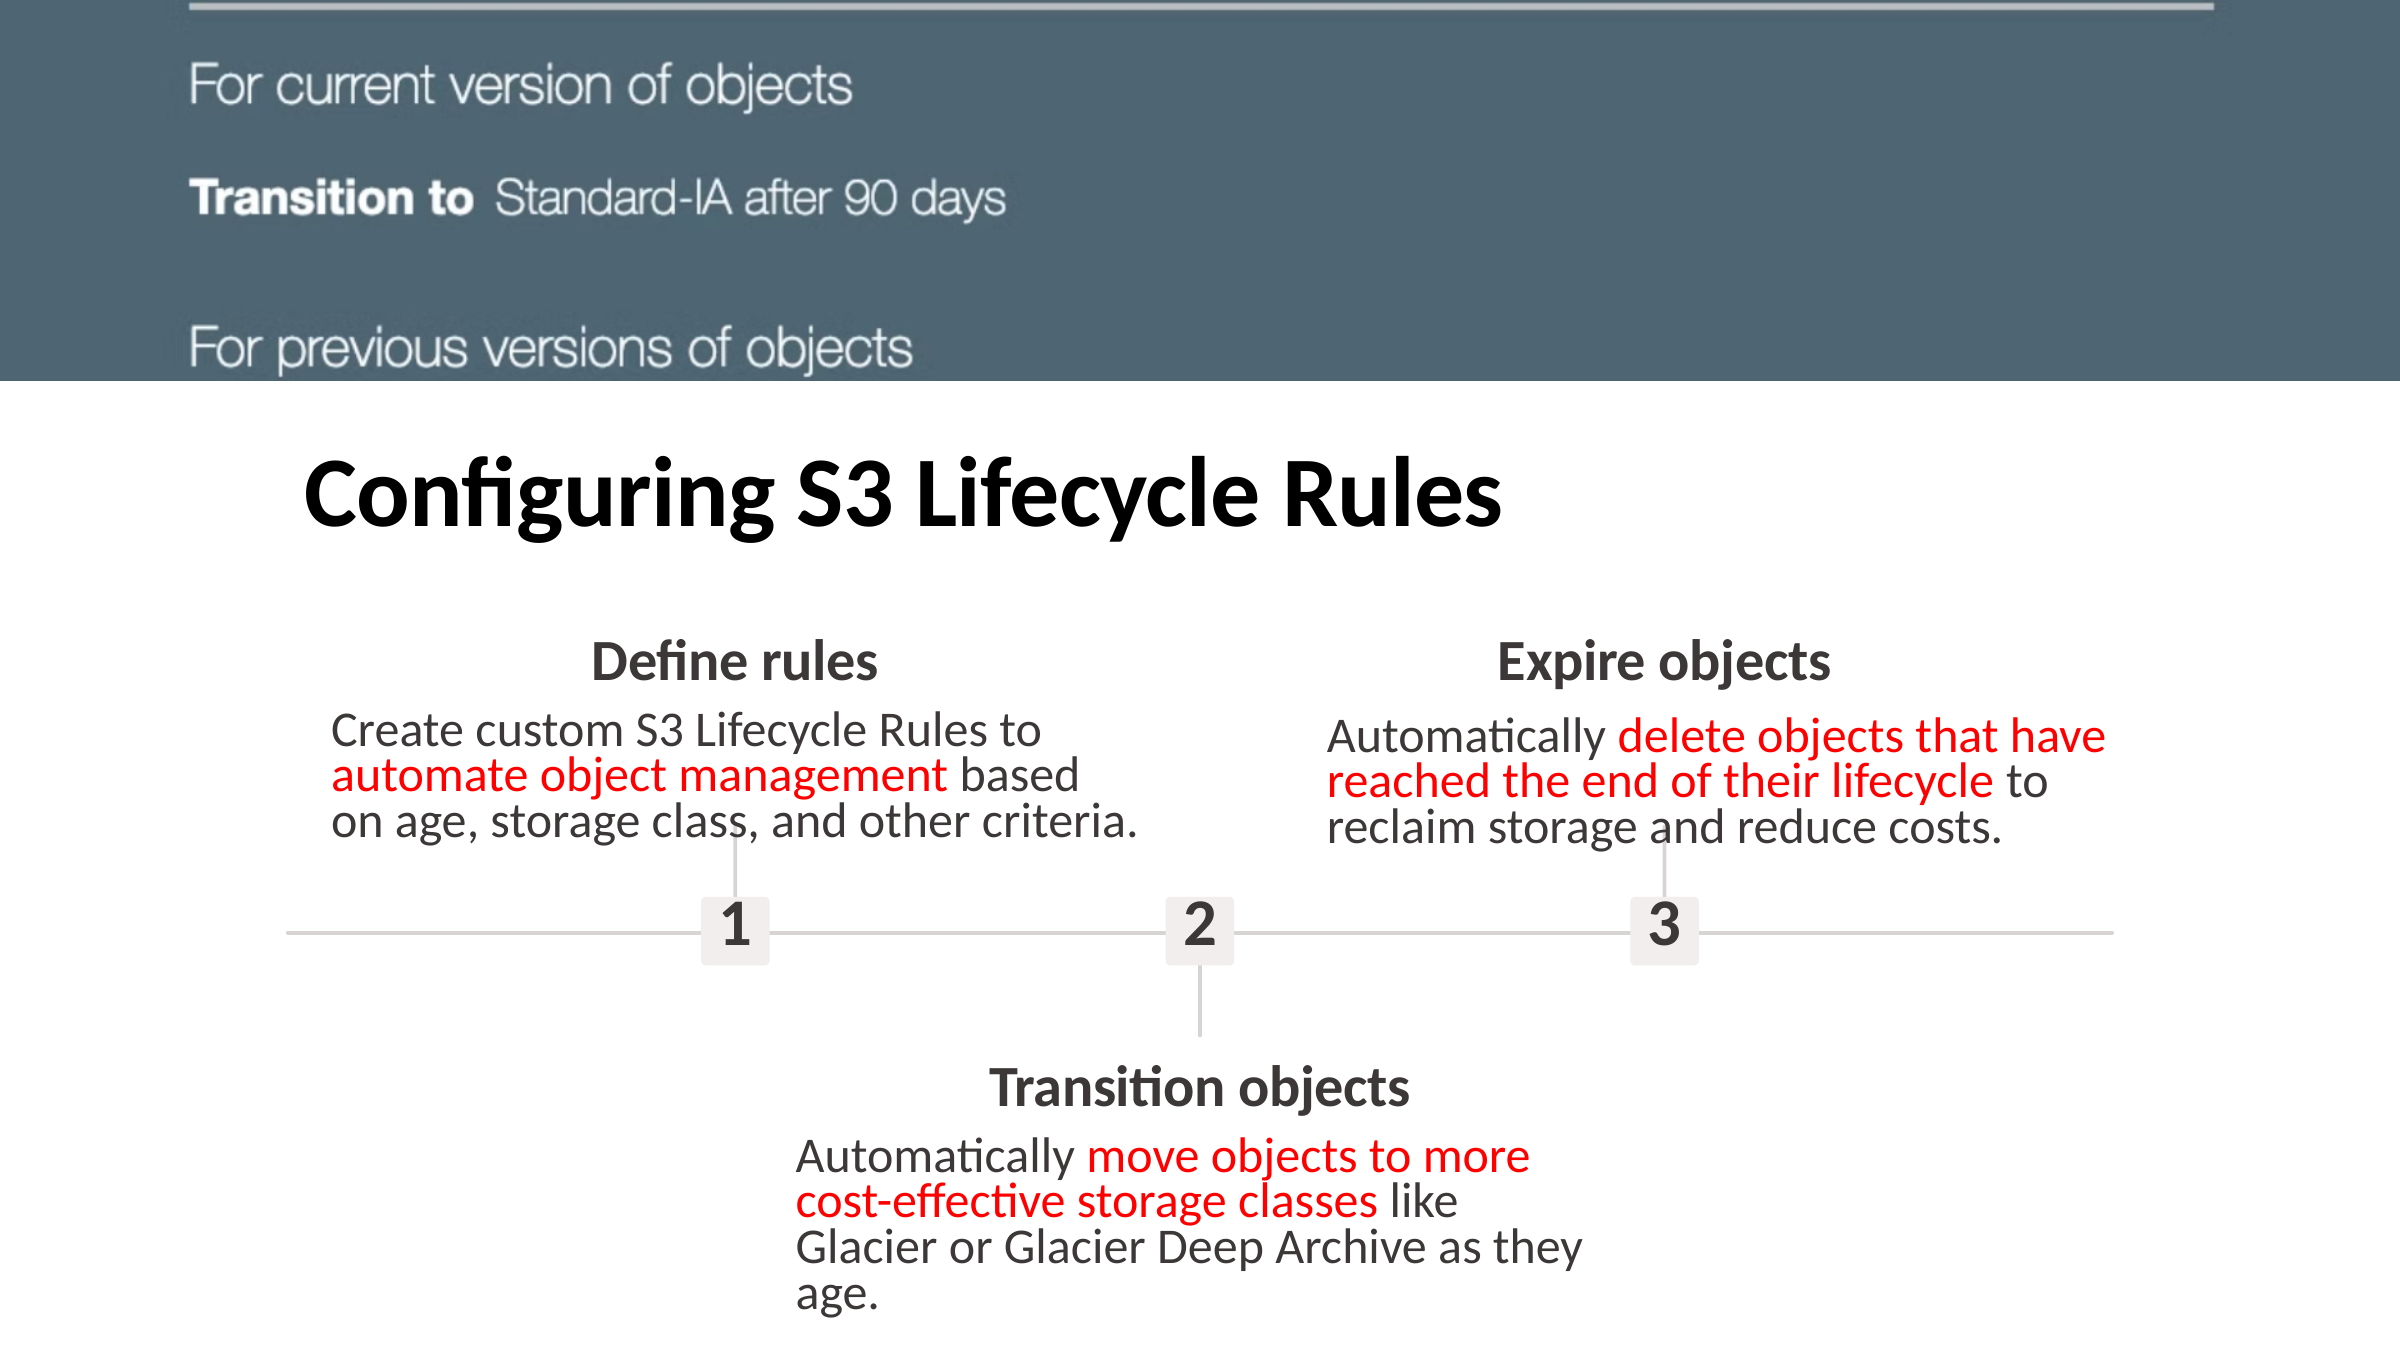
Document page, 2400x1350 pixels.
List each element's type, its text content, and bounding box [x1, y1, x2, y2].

text_box 1 [727, 910, 744, 952]
text_box Define rules [562, 641, 909, 685]
text_box Create custom S3 Lifecycle Rules to automate object management based on age, storage class, and other criteria. [316, 702, 1155, 867]
text_box Automatically move objects to more cost-effective storage classes like Glacier or Glacier Deep Archive as they age. [780, 1129, 1619, 1327]
text_box [770, 931, 1165, 935]
text_box [733, 867, 738, 896]
text_box [701, 896, 770, 966]
text_box Expire objects [1491, 641, 1838, 685]
text_box [0, 381, 2400, 1350]
text_box [1165, 896, 1235, 966]
text_box [1198, 966, 1202, 1038]
text_box [1630, 896, 1699, 966]
text_box Transition objects [1027, 1067, 1373, 1112]
text_box 2 [1187, 910, 1212, 952]
text_box 3 [1652, 910, 1677, 952]
text_box Automatically delete objects that have reached the end of their lifecycle to reclaim storage and reduce costs. [1312, 709, 2151, 850]
picture [0, 0, 2400, 381]
text_box [1662, 850, 1667, 896]
text_box [285, 931, 701, 935]
text_box [1699, 931, 2114, 935]
text_box Configuring S3 Lifecycle Rules [289, 452, 1363, 539]
text_box [1235, 931, 1630, 935]
